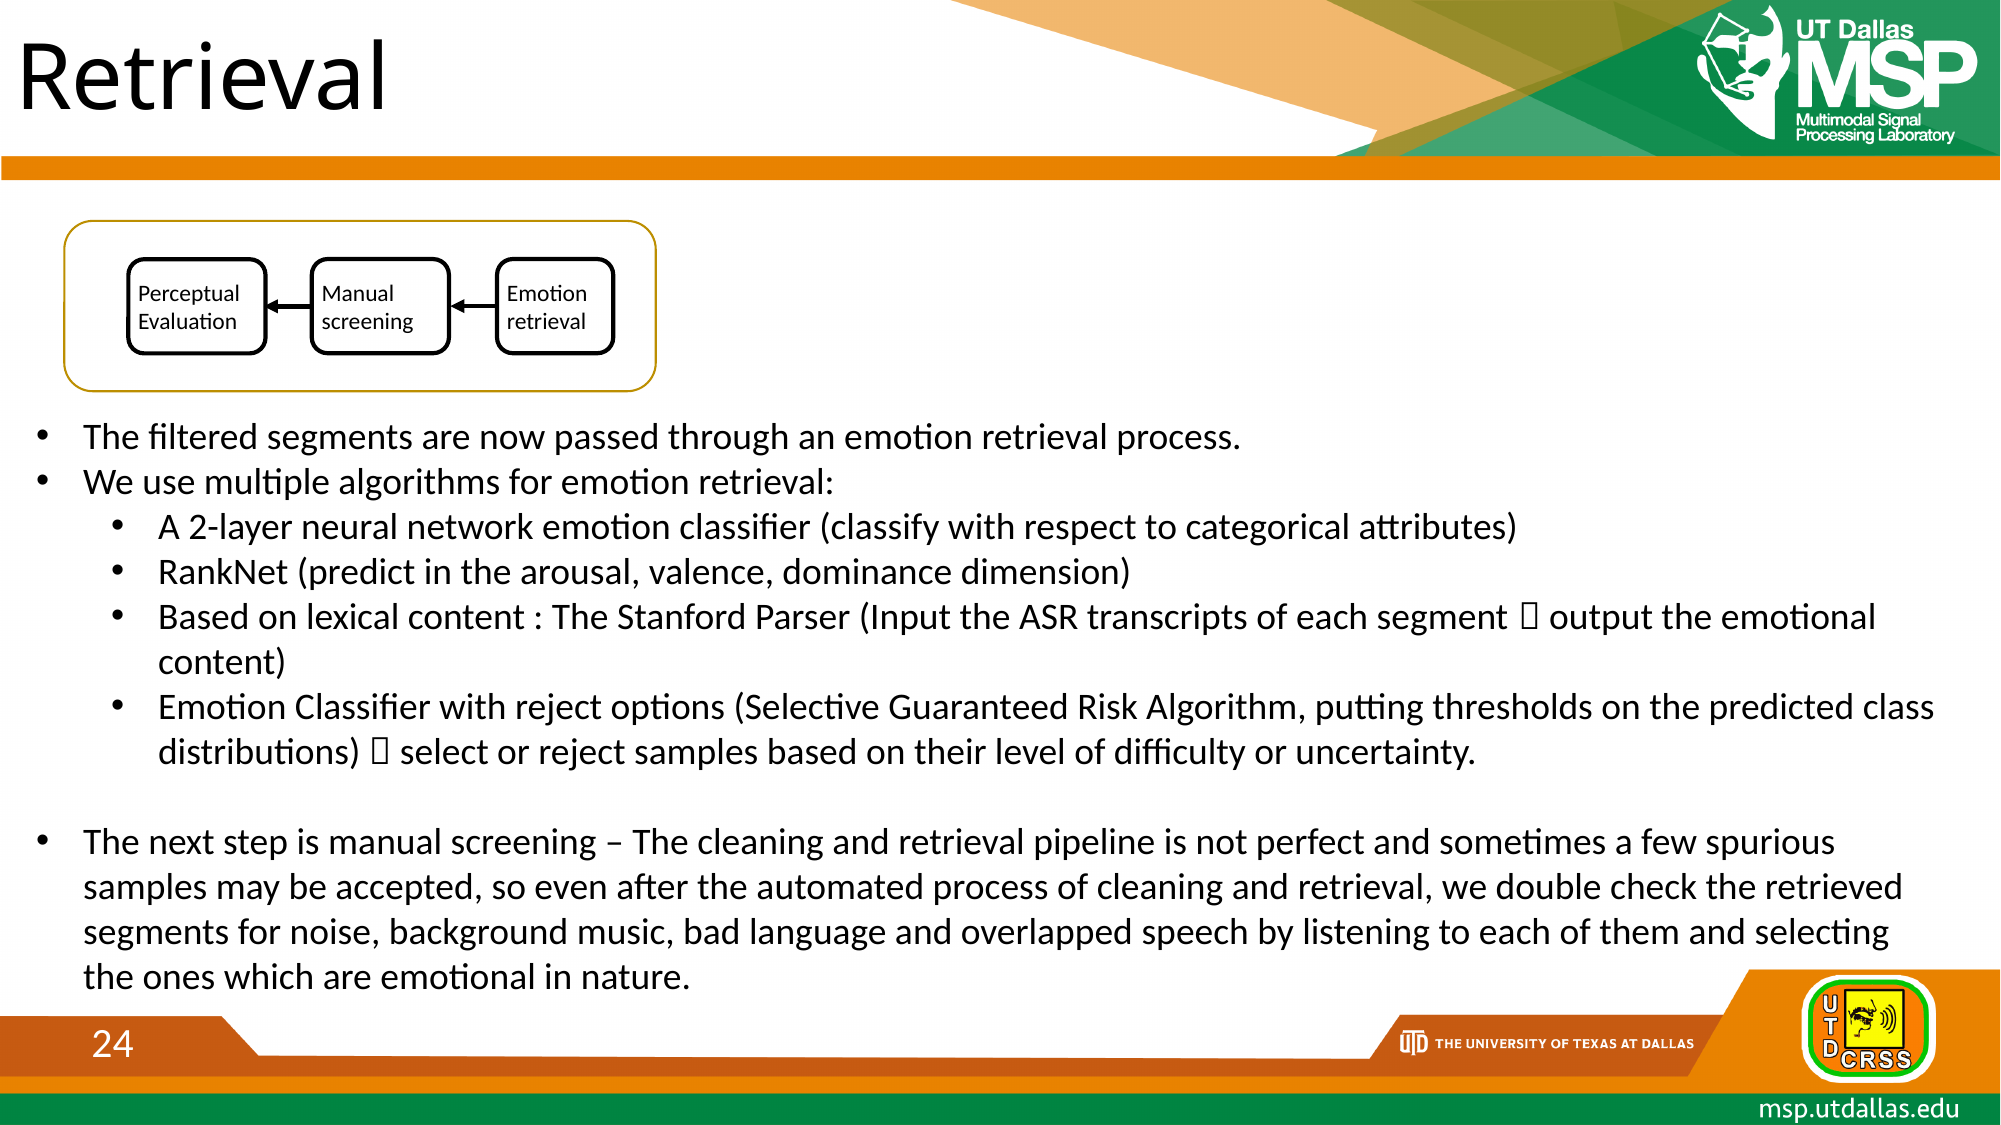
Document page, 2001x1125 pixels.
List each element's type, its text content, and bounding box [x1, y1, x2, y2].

text_box The filtered segments are now passed through an emotion retrieval process. We use multiple algorithms for emotion retrieval: A 2-layer neural network emotion classifier (classify with respect to categorical attributes) RankNet (predict in the arousal, valence, dominance dimension) Based on lexical content : The Stanford Parser (Input the ASR transcripts of each segment  output the emotional content) Emotion Classifier with reject options (Selective Guaranteed Risk Algorithm, putting thresholds on the predicted class distributions)  select or reject samples based on their level of difficulty or uncertainty. The next step is manual screening – The cleaning and retrieval pipeline is not perfect and sometimes a few spurious samples may be accepted, so even after the automated process of cleaning and retrieval, we double check the retrieved segments for noise, background music, bad language and overlapped speech by listening to each of them and selecting the ones which are emotional in nature. [21, 404, 1958, 1095]
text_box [497, 259, 614, 354]
picture [0, 0, 2001, 1125]
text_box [128, 259, 266, 354]
title Retrieval [0, 1, 1725, 160]
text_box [311, 259, 449, 354]
text_box [63, 219, 657, 393]
